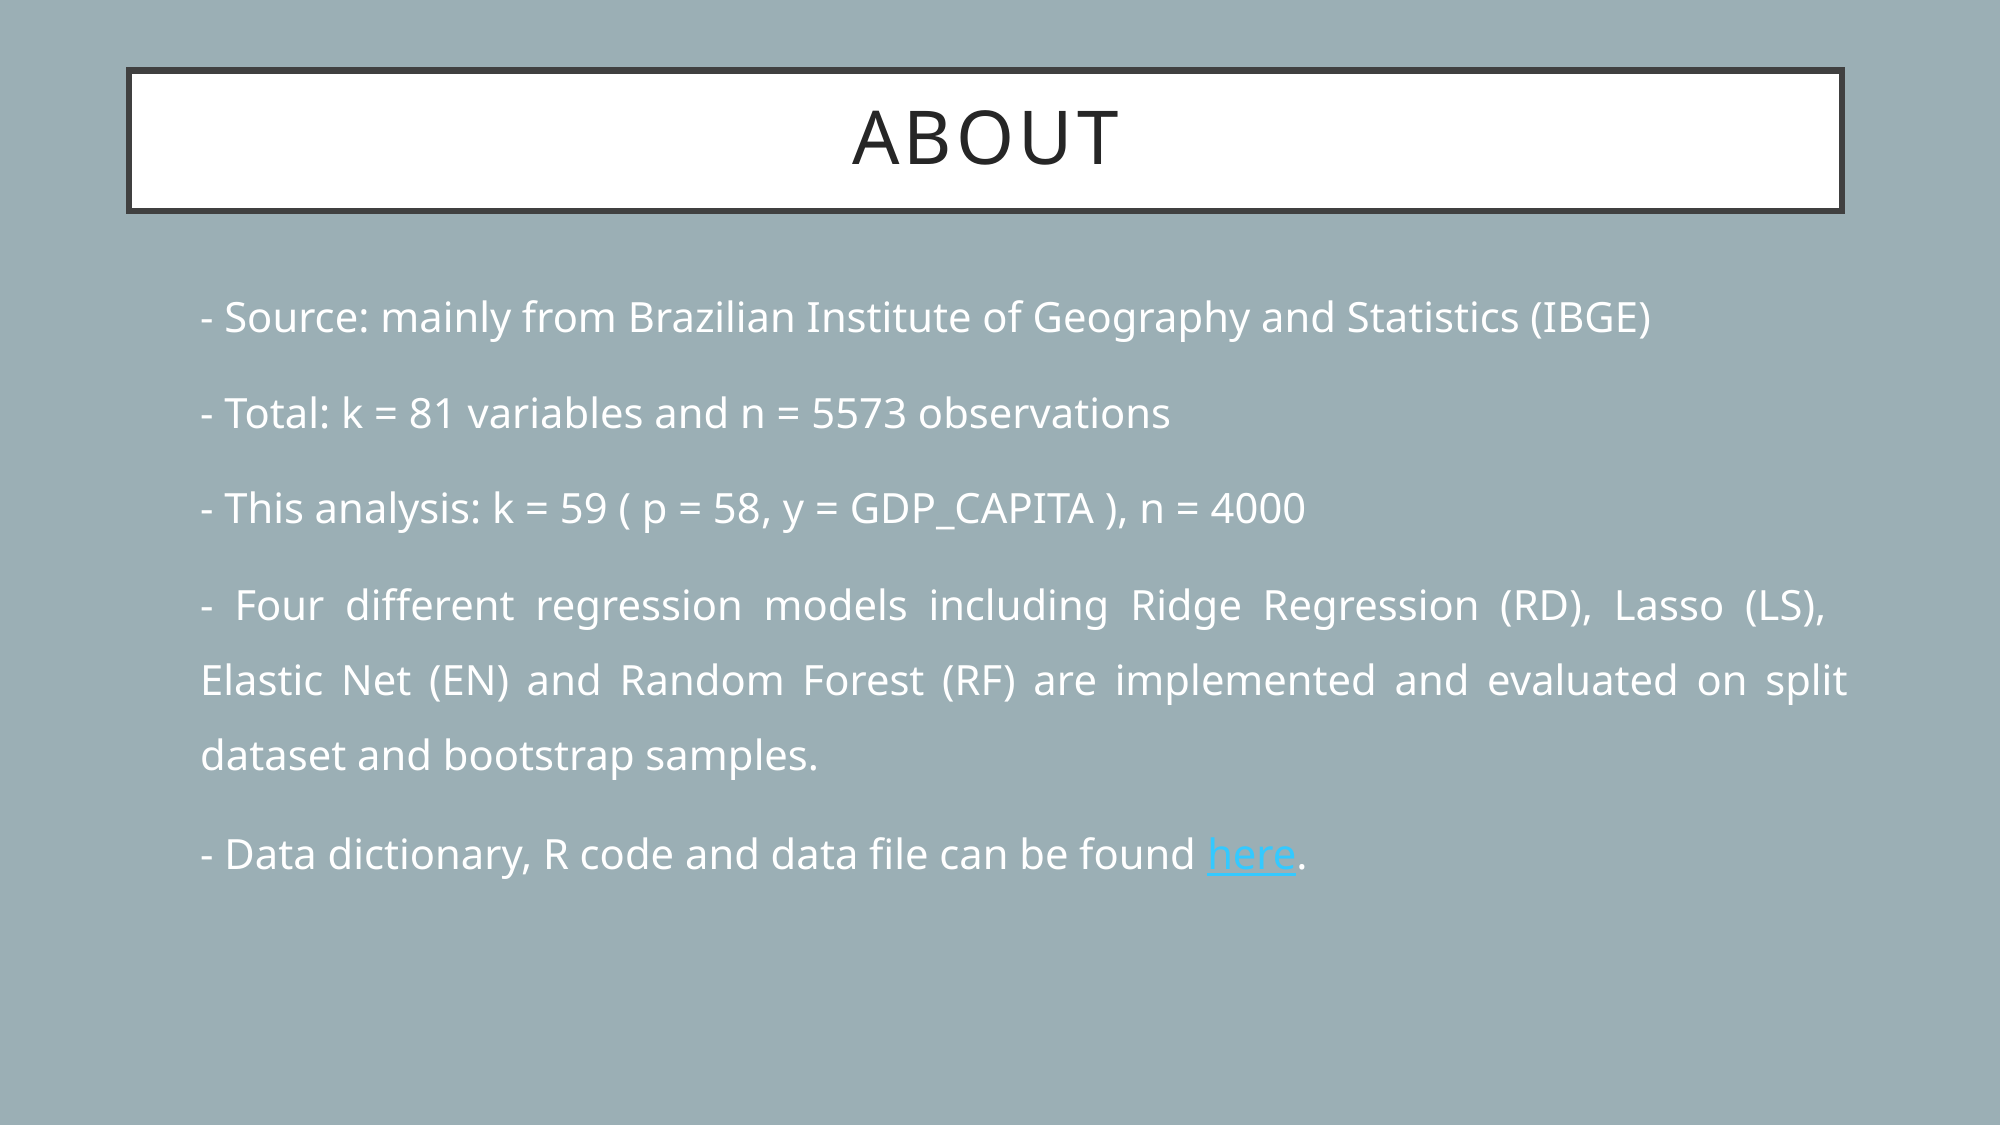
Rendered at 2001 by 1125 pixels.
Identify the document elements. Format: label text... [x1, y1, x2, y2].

title About [126, 67, 1845, 214]
subtitle - Source: mainly from Brazilian Institute of Geography and Statistics (IBGE) - Total: k = 81 variables and n = 5573 observations - This analysis: k = 59 ( p = 58, y = GDP_CAPITA ), n = 4000 - Four different regression models including Ridge Regression (RD), Lasso (LS), Elastic Net (EN) and Random Forest (RF) are implemented and evaluated on split dataset and bootstrap samples. - Data dictionary, R code and data file can be found here. [128, 257, 1864, 1039]
